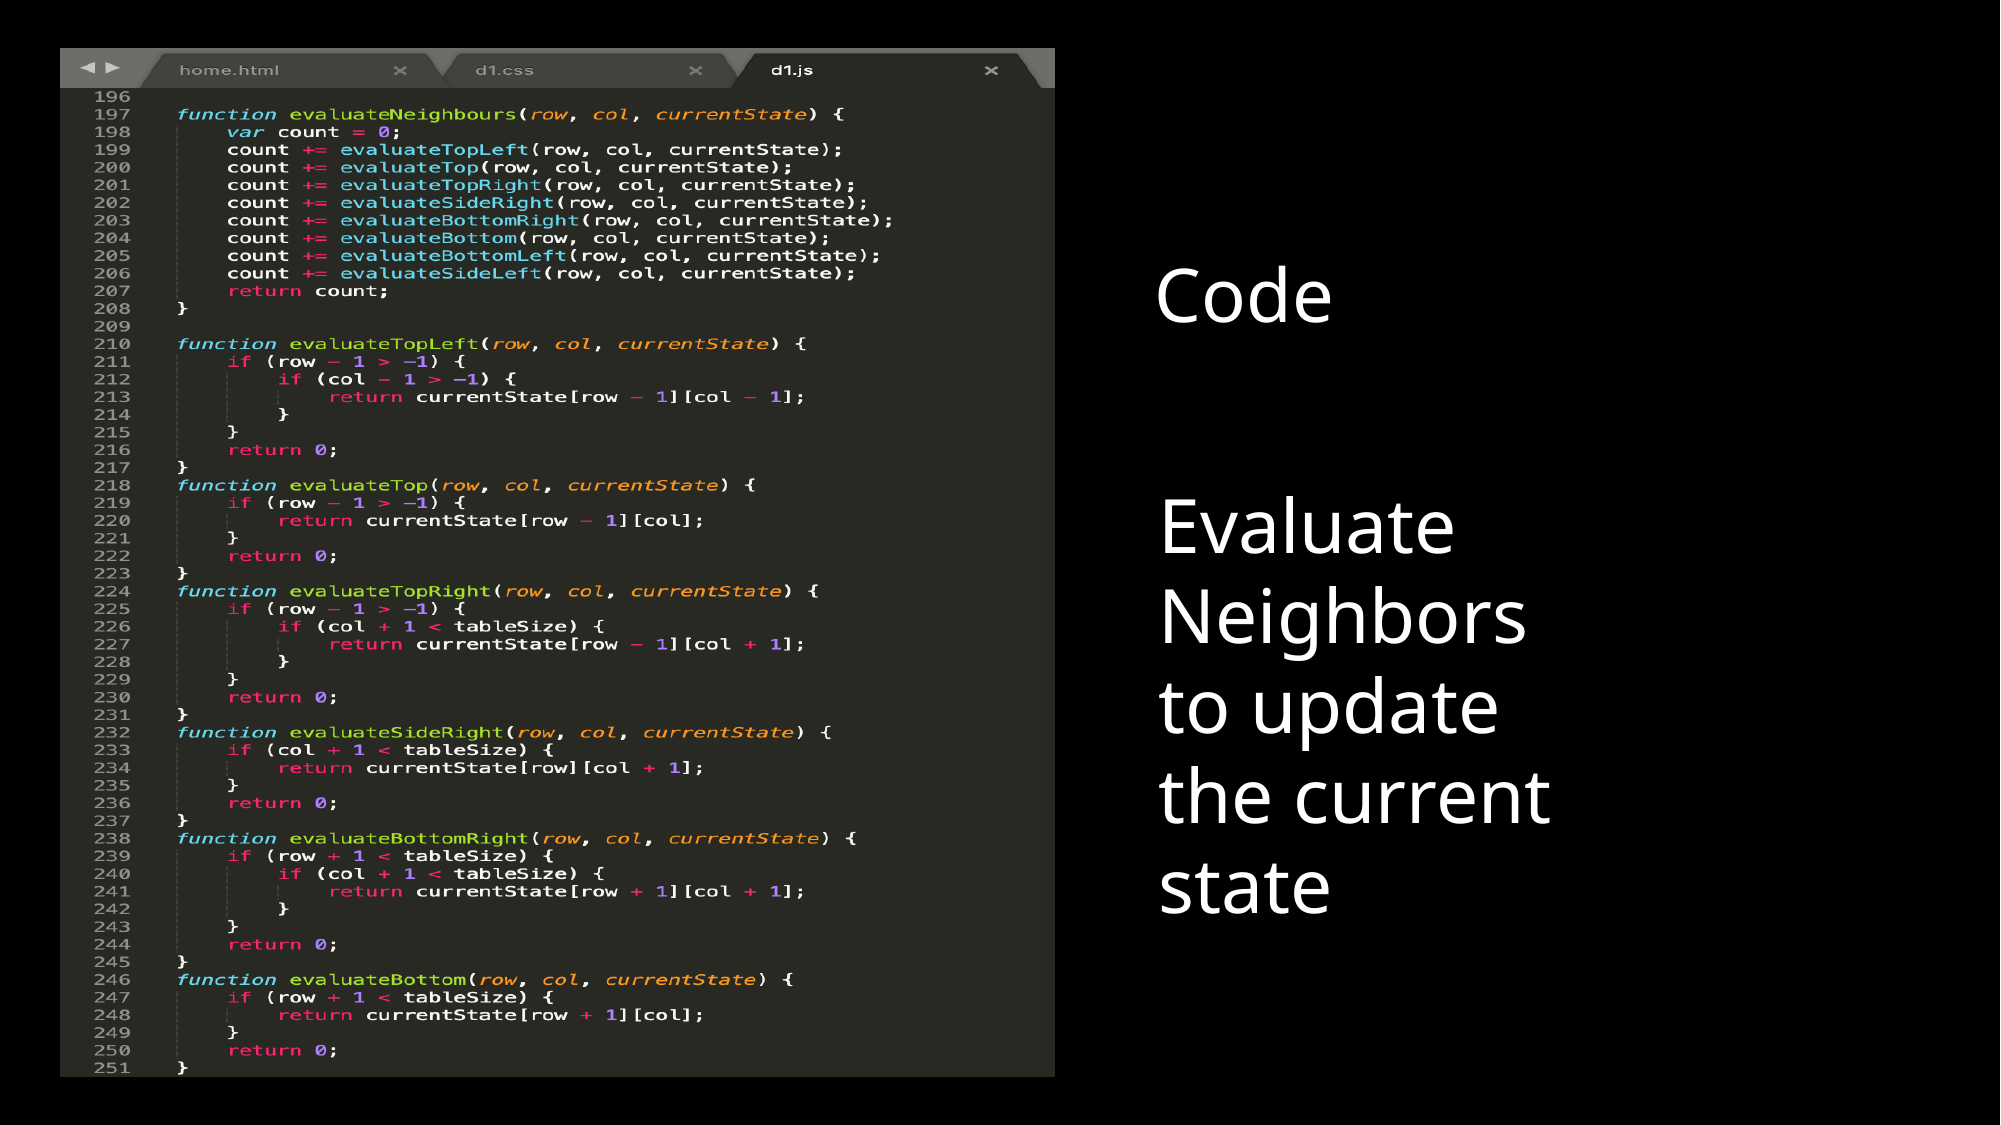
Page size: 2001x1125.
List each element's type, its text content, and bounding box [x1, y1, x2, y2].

title Code [1139, 250, 1386, 397]
picture [60, 48, 1055, 1077]
text_box Evaluate Neighbors to update the current state [1143, 471, 1629, 936]
